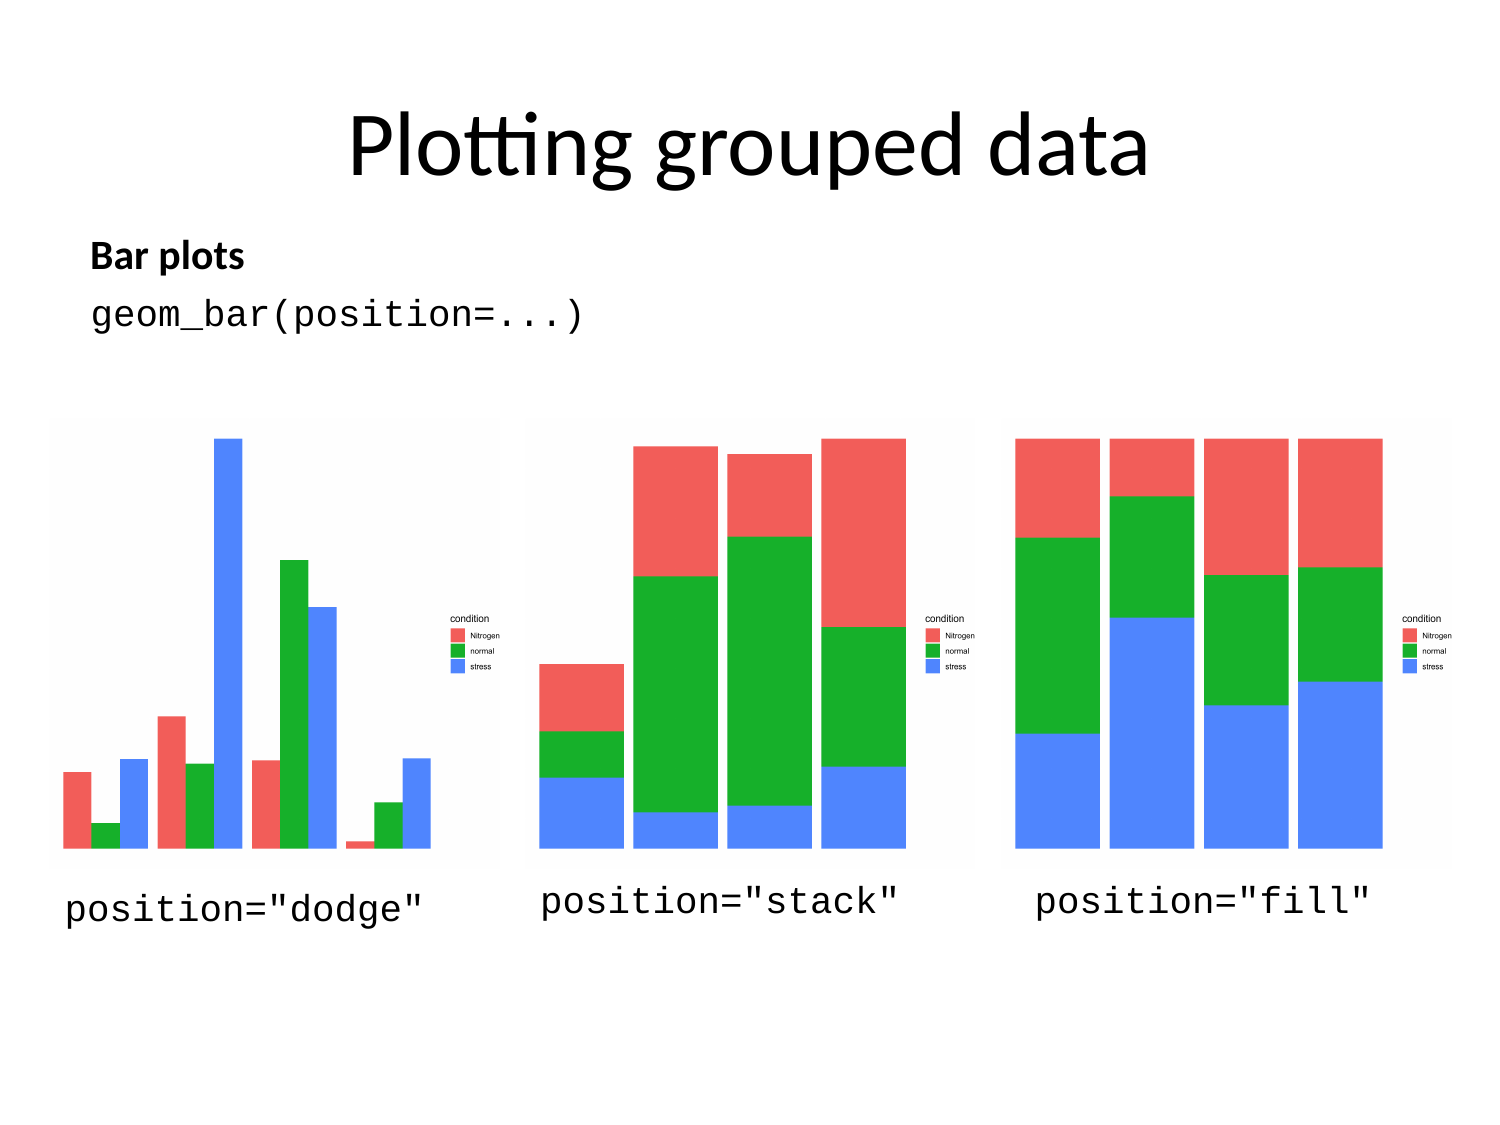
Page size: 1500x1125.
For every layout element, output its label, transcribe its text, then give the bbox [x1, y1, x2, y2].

text_box Bar plots [75, 220, 526, 281]
picture [49, 418, 500, 869]
text_box position="stack" [525, 877, 932, 928]
picture [524, 418, 976, 869]
text_box position="fill" [1019, 875, 1452, 928]
text_box geom_bar(position=...) [75, 281, 709, 341]
picture [1001, 418, 1452, 869]
text_box Plotting grouped data [75, 45, 1425, 233]
text_box position="dodge" [49, 876, 500, 937]
